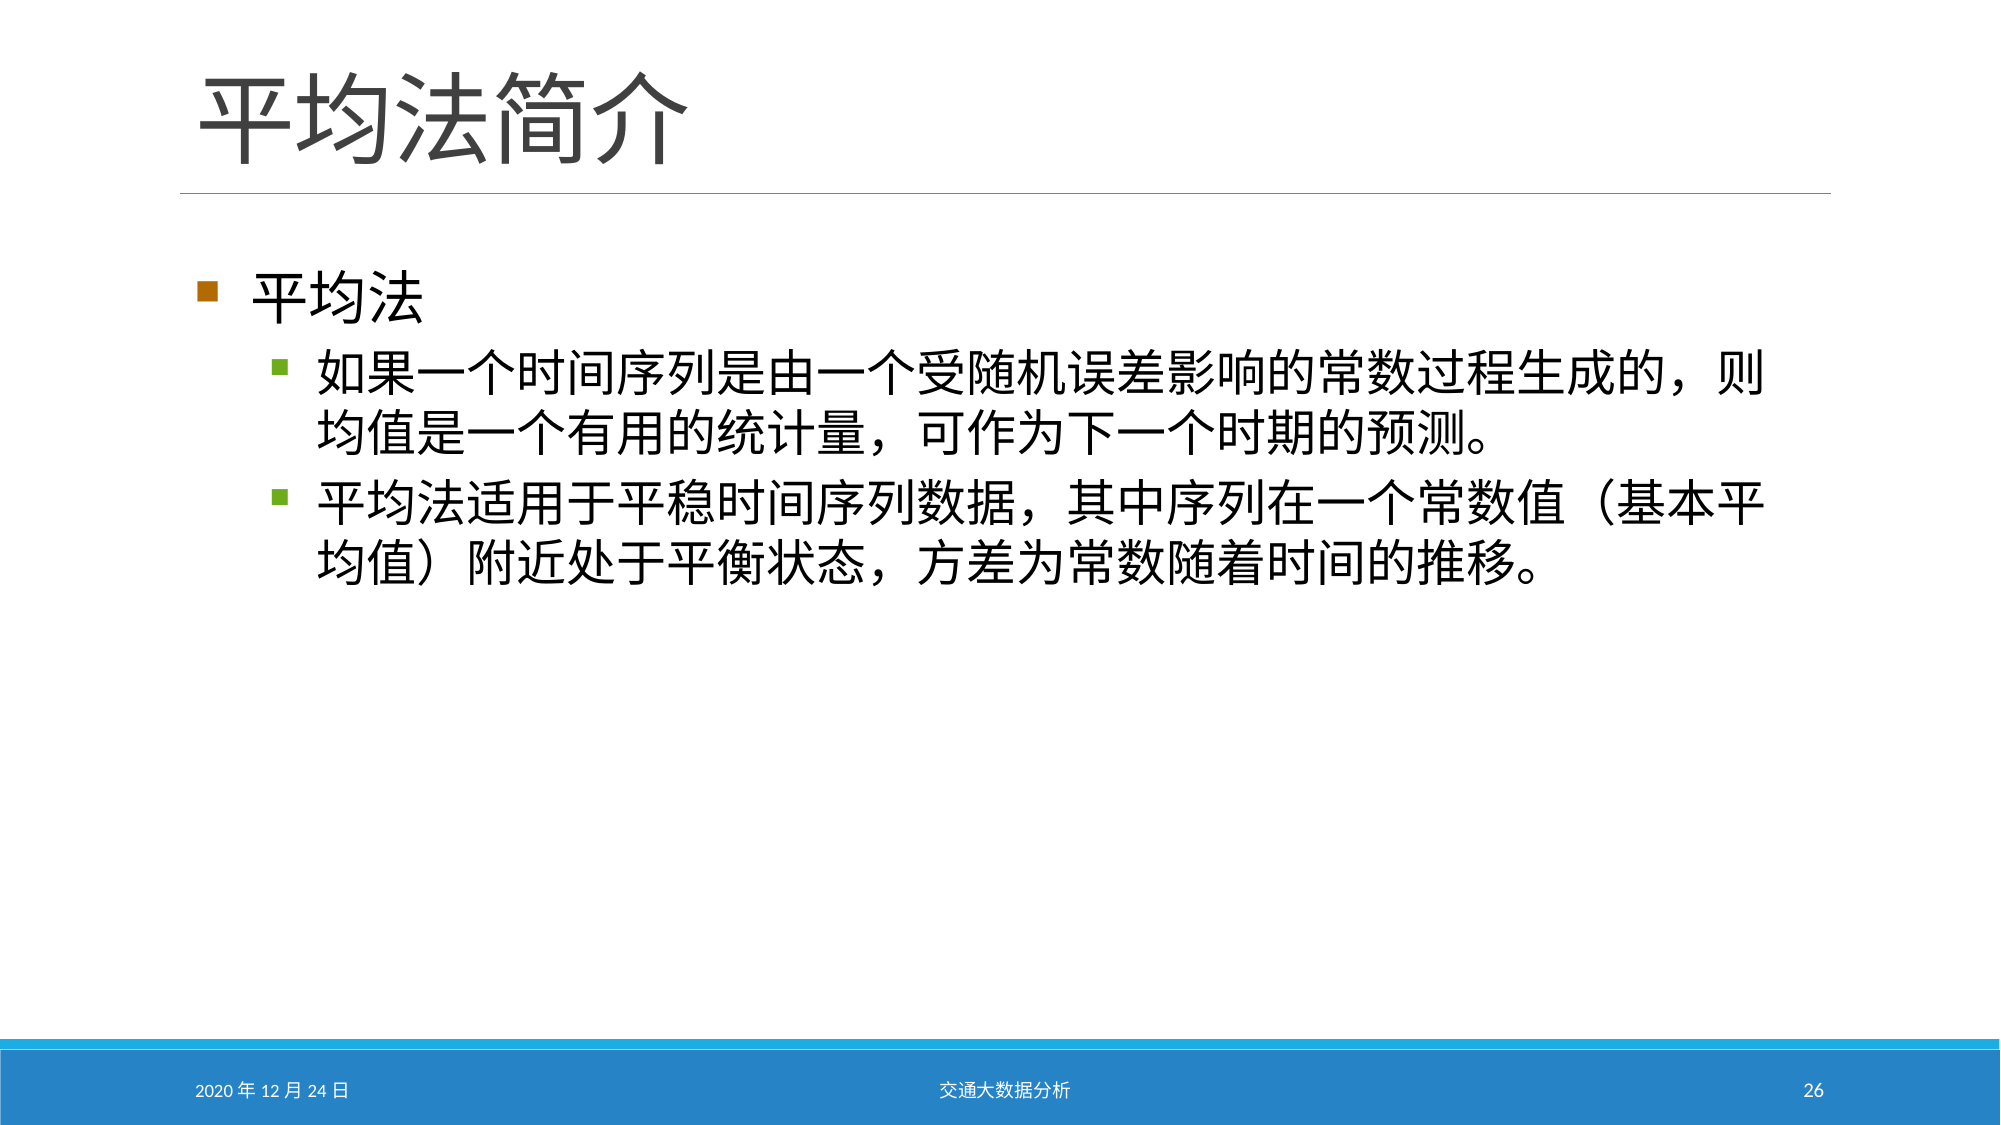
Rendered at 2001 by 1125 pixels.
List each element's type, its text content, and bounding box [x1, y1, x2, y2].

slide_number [179, 1059, 586, 1120]
slide_number 26 [1624, 1059, 1840, 1120]
title 平均法简介 [179, 20, 1830, 185]
footer 交通大数据分析 [609, 1059, 1401, 1120]
text_box 平均法 如果一个时间序列是由一个受随机误差影响的常数过程生成的，则均值是一个有用的统计量，可作为下一个时期的预测。 平均法适用于平稳时间序列数据，其中序列在一个常数值（基本平均值）附近处于平衡状态，方差为常数随着时间的推移。 [179, 253, 1830, 966]
